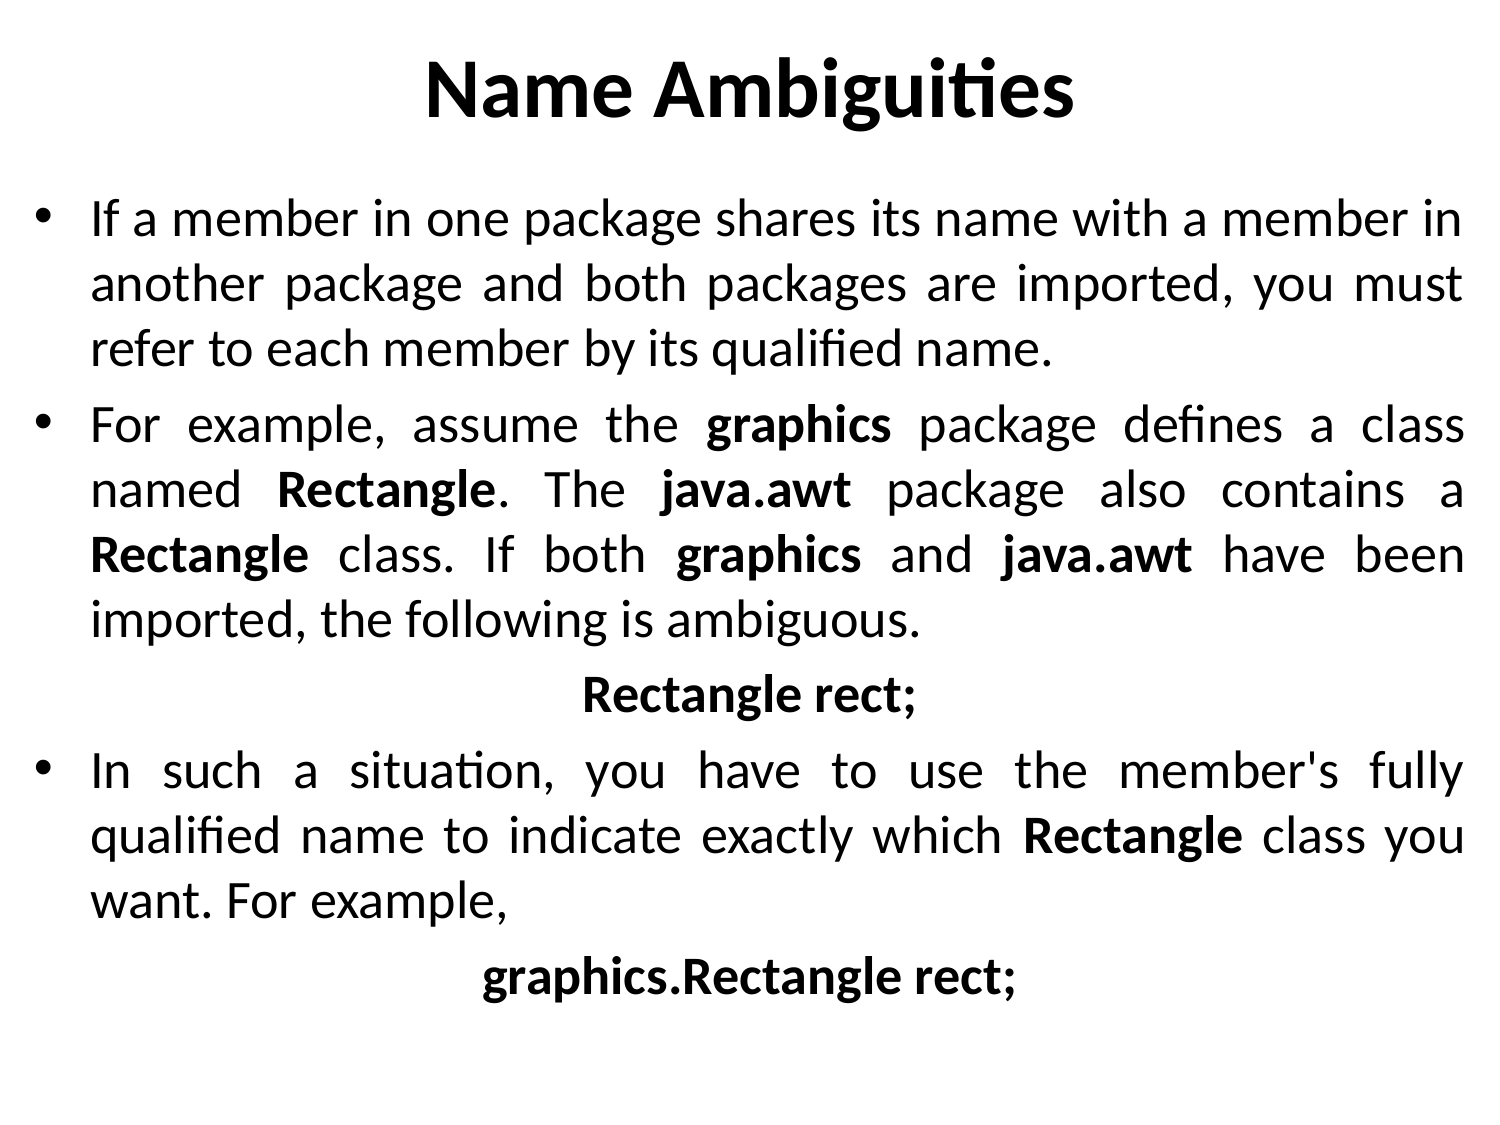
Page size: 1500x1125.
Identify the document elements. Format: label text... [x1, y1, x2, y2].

list If a member in one package shares its name with a member in another package and both packages are imported, you must refer to each member by its qualified name. For example, assume the graphics package defines a class named Rectangle. The java.awt package also contains a Rectangle class. If both graphics and java.awt have been imported, the following is ambiguous. Rectangle rect; In such a situation, you have to use the member's fully qualified name to indicate exactly which Rectangle class you want. For example, graphics.Rectangle rect; [18, 174, 1482, 1100]
title Name Ambiguities [75, 24, 1425, 143]
